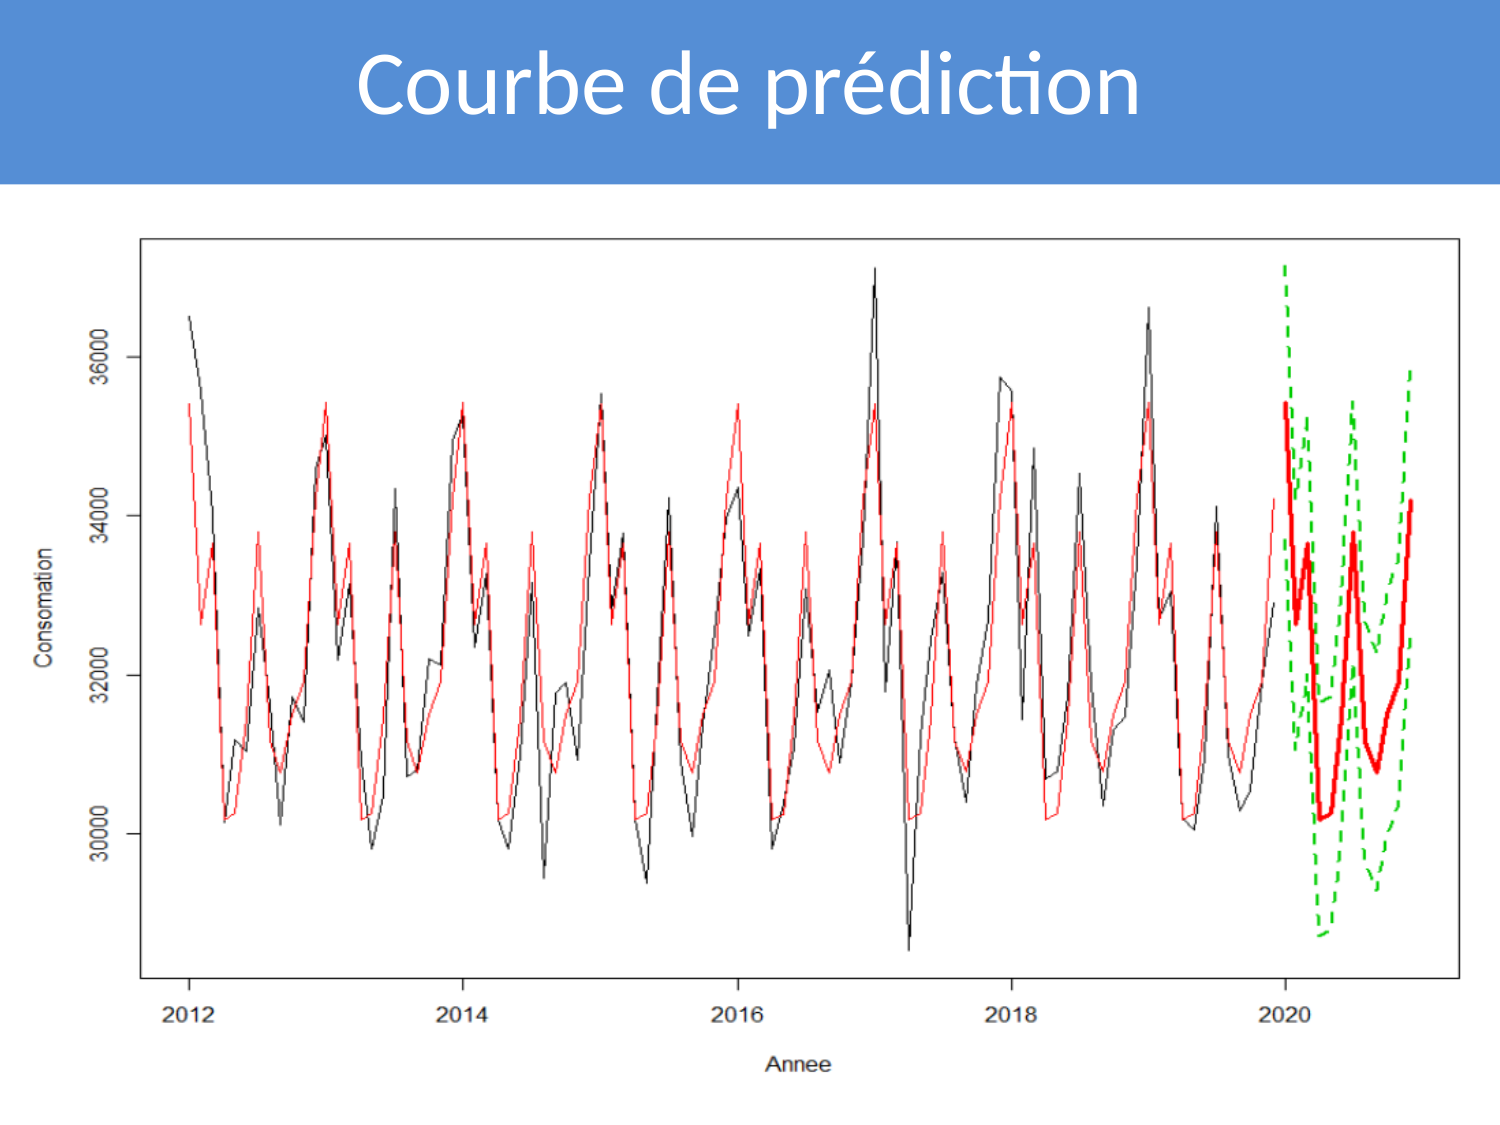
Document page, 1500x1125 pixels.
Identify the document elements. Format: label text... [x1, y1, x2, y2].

text_box Courbe de prédiction [0, 0, 1500, 185]
picture [17, 195, 1489, 1099]
